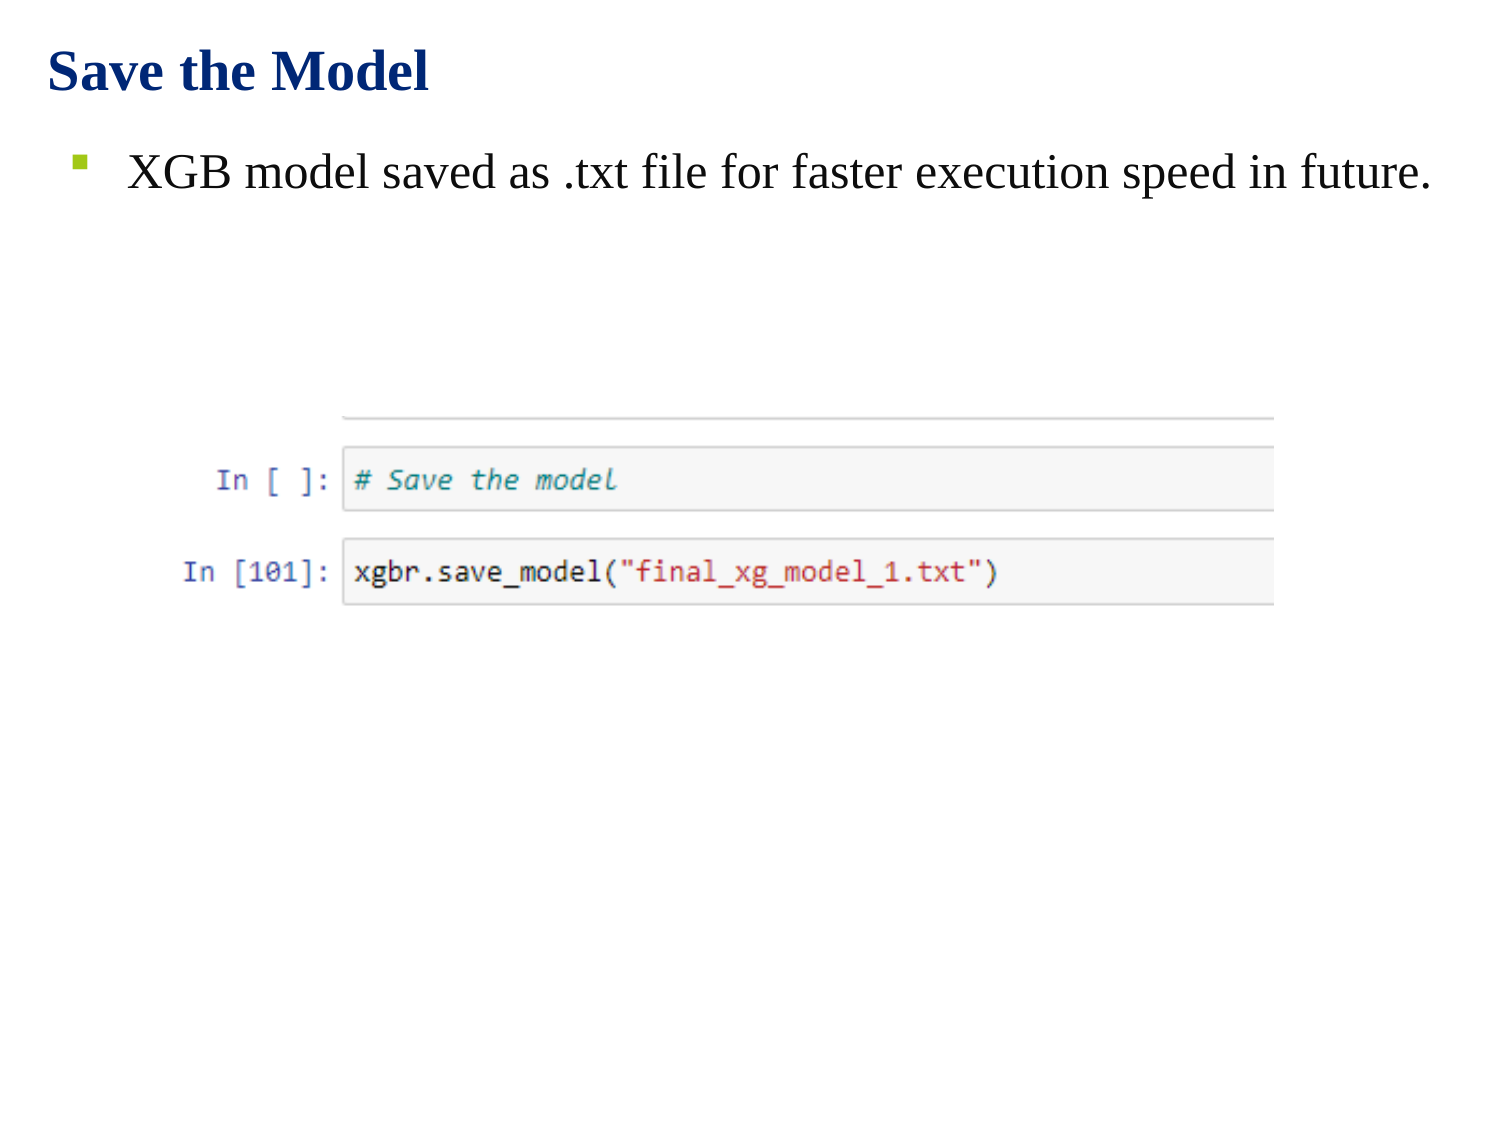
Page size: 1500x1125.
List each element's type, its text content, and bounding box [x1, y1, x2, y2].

title Save the Model [18, 24, 925, 132]
list XGB model saved as .txt file for faster execution speed in future. [36, 131, 1453, 323]
picture [147, 416, 1275, 630]
